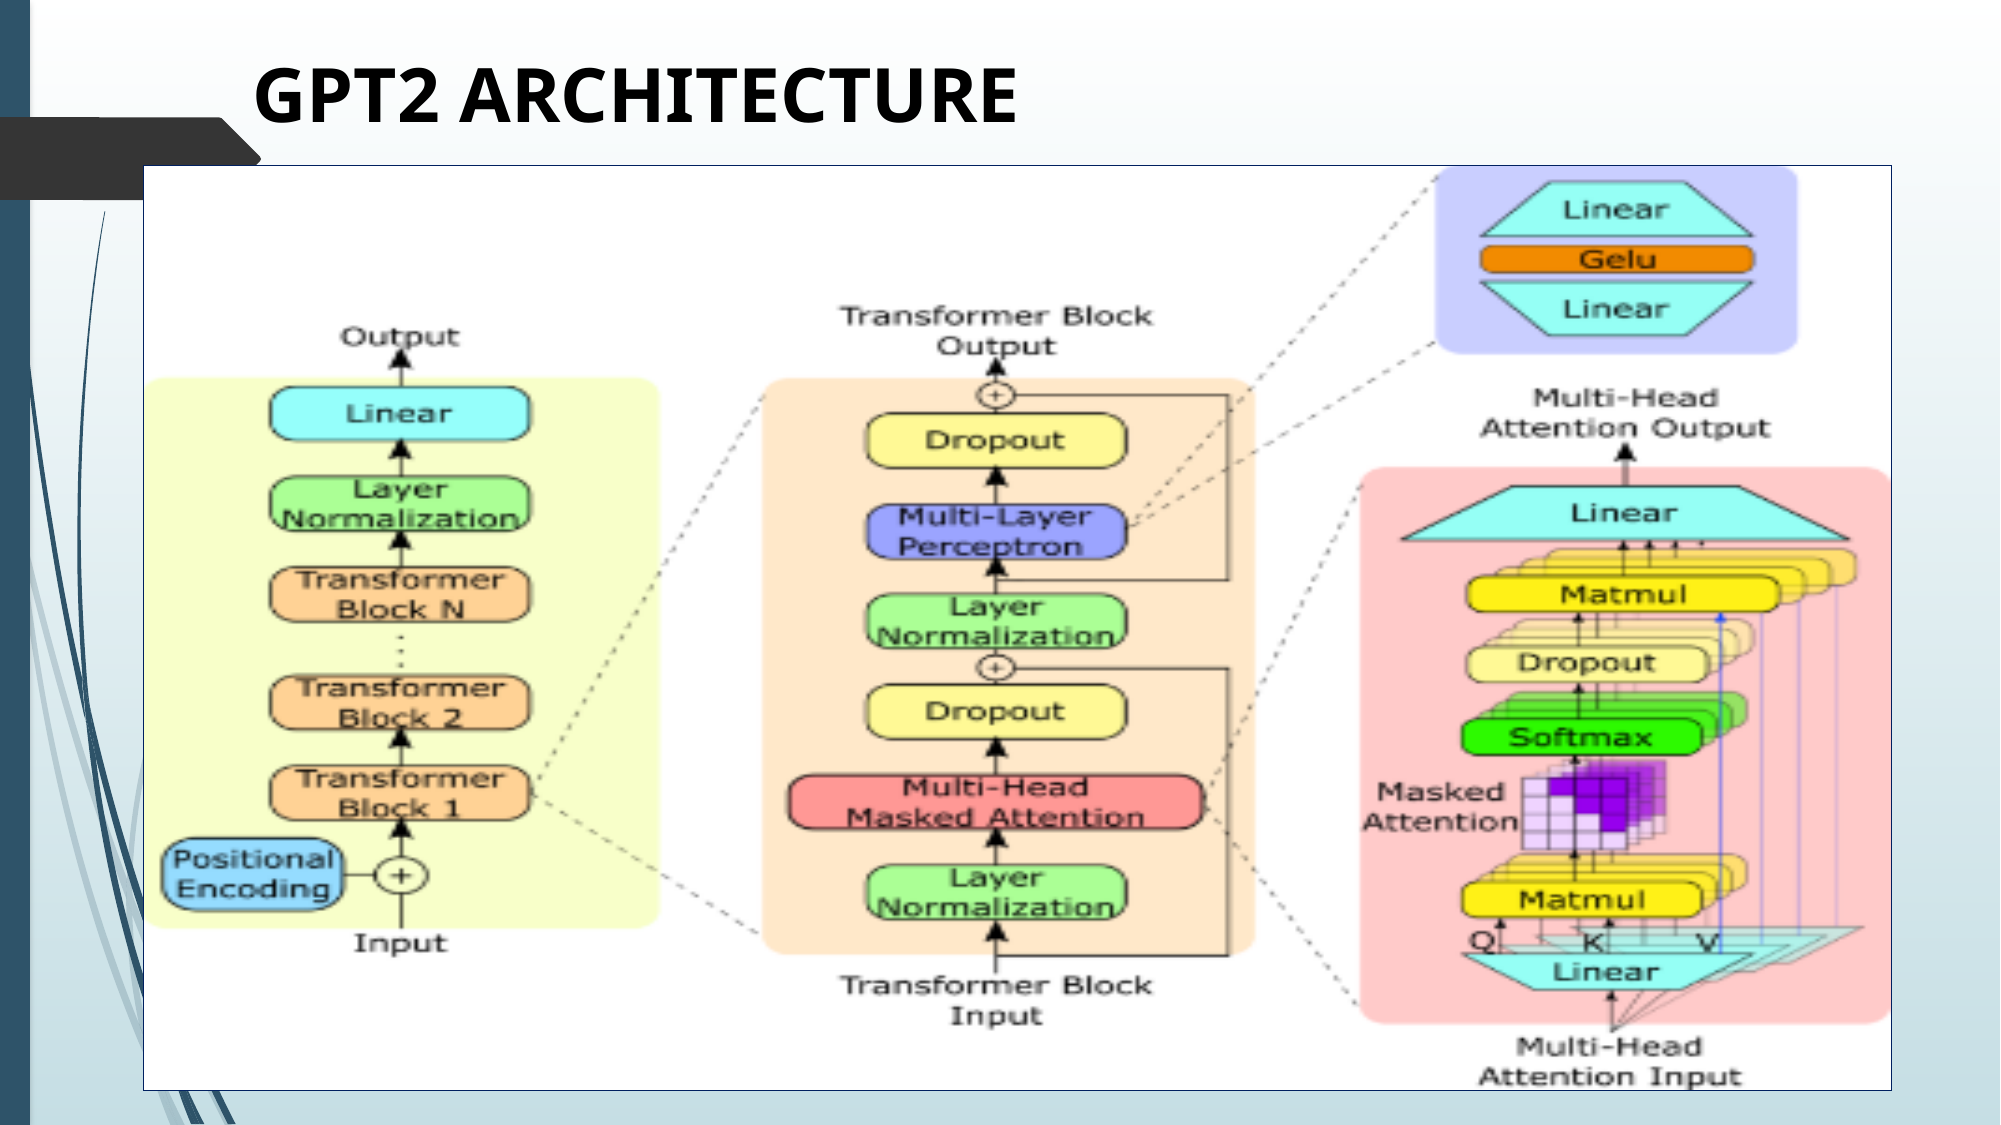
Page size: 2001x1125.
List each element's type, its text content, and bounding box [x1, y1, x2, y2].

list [142, 165, 1892, 1091]
title GPT2 ARCHITECTURE [237, 39, 1700, 137]
